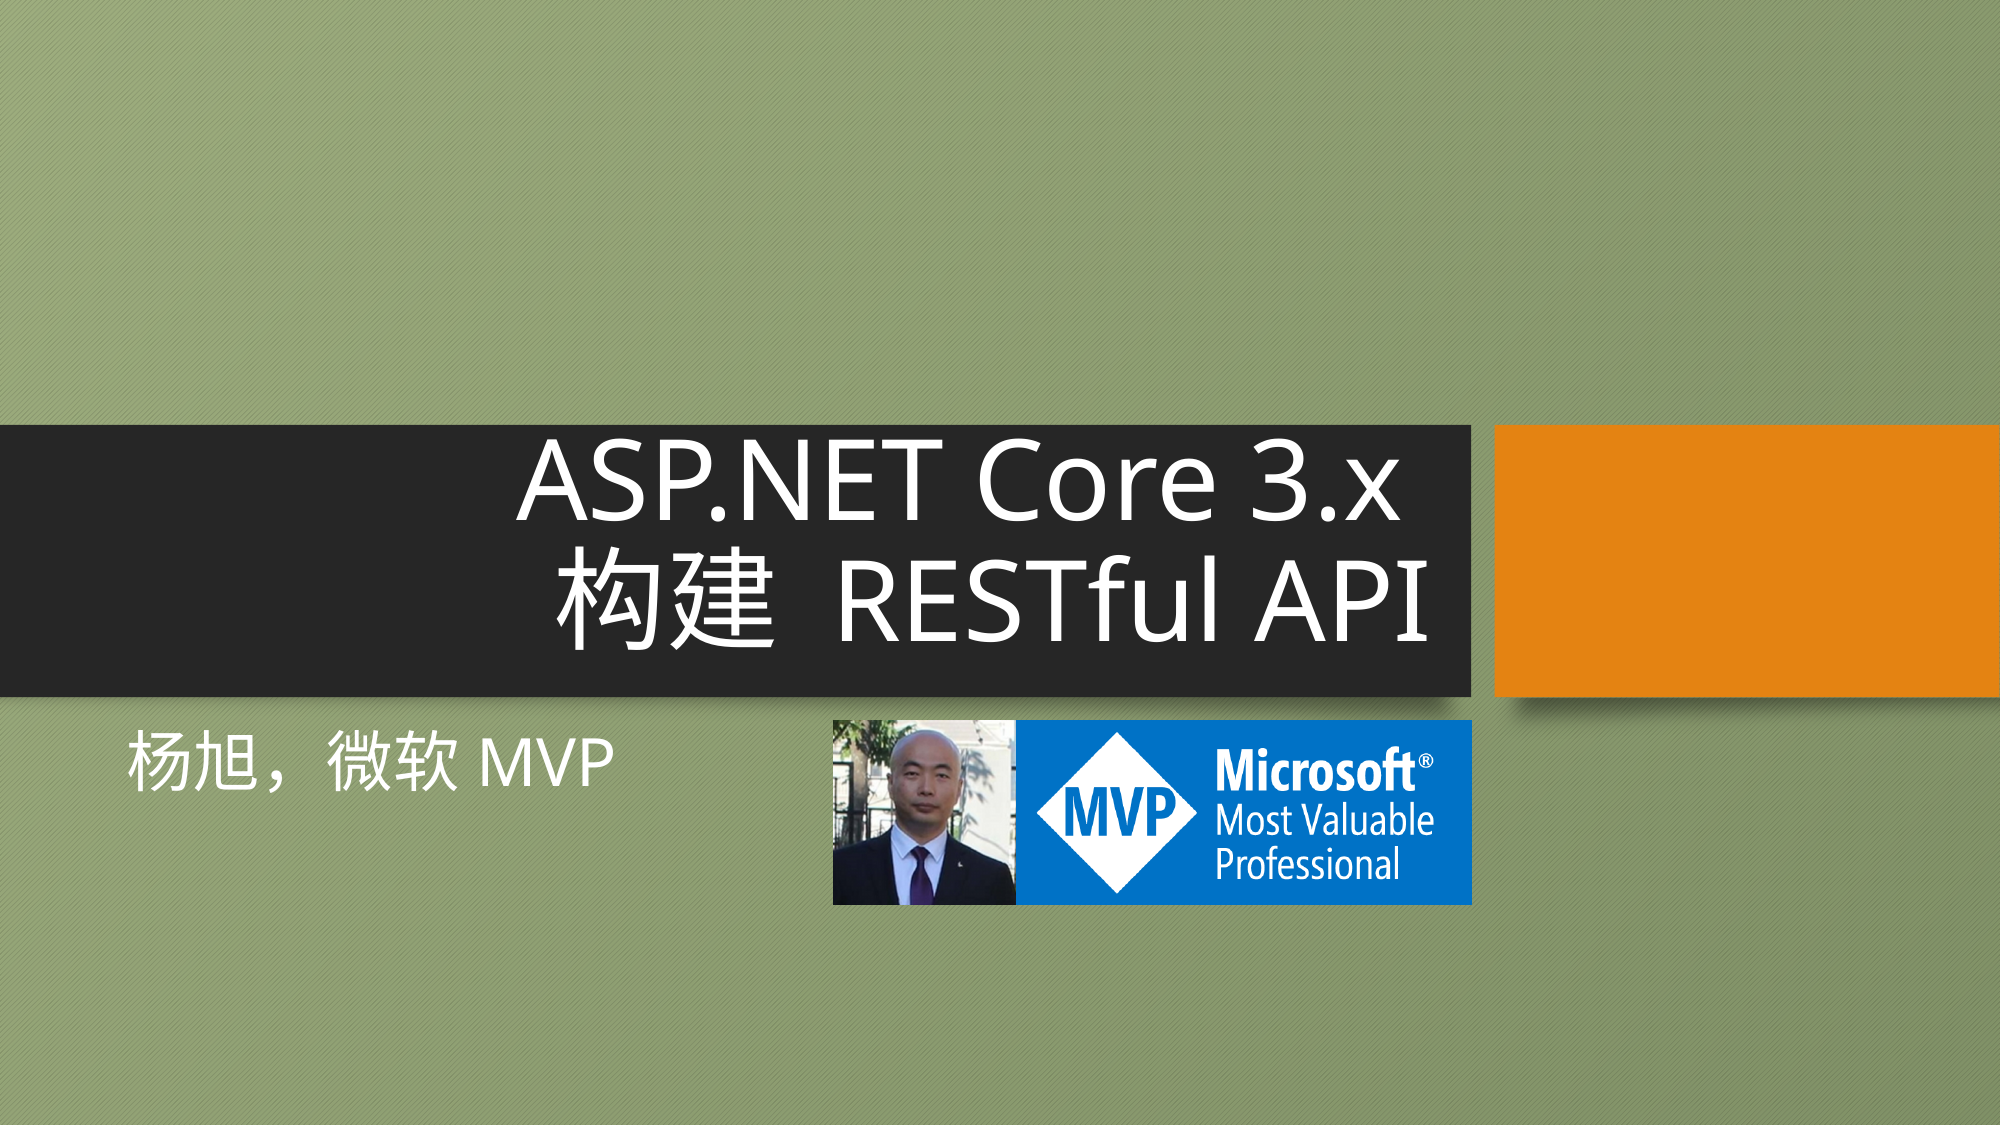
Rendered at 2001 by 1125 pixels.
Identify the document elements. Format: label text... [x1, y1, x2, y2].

picture [0, 698, 1472, 905]
picture [1494, 698, 2000, 742]
subtitle 杨旭，微软MVP [111, 720, 833, 905]
title ASP.NET Core 3.x 构建 RESTful API [111, 448, 1448, 674]
